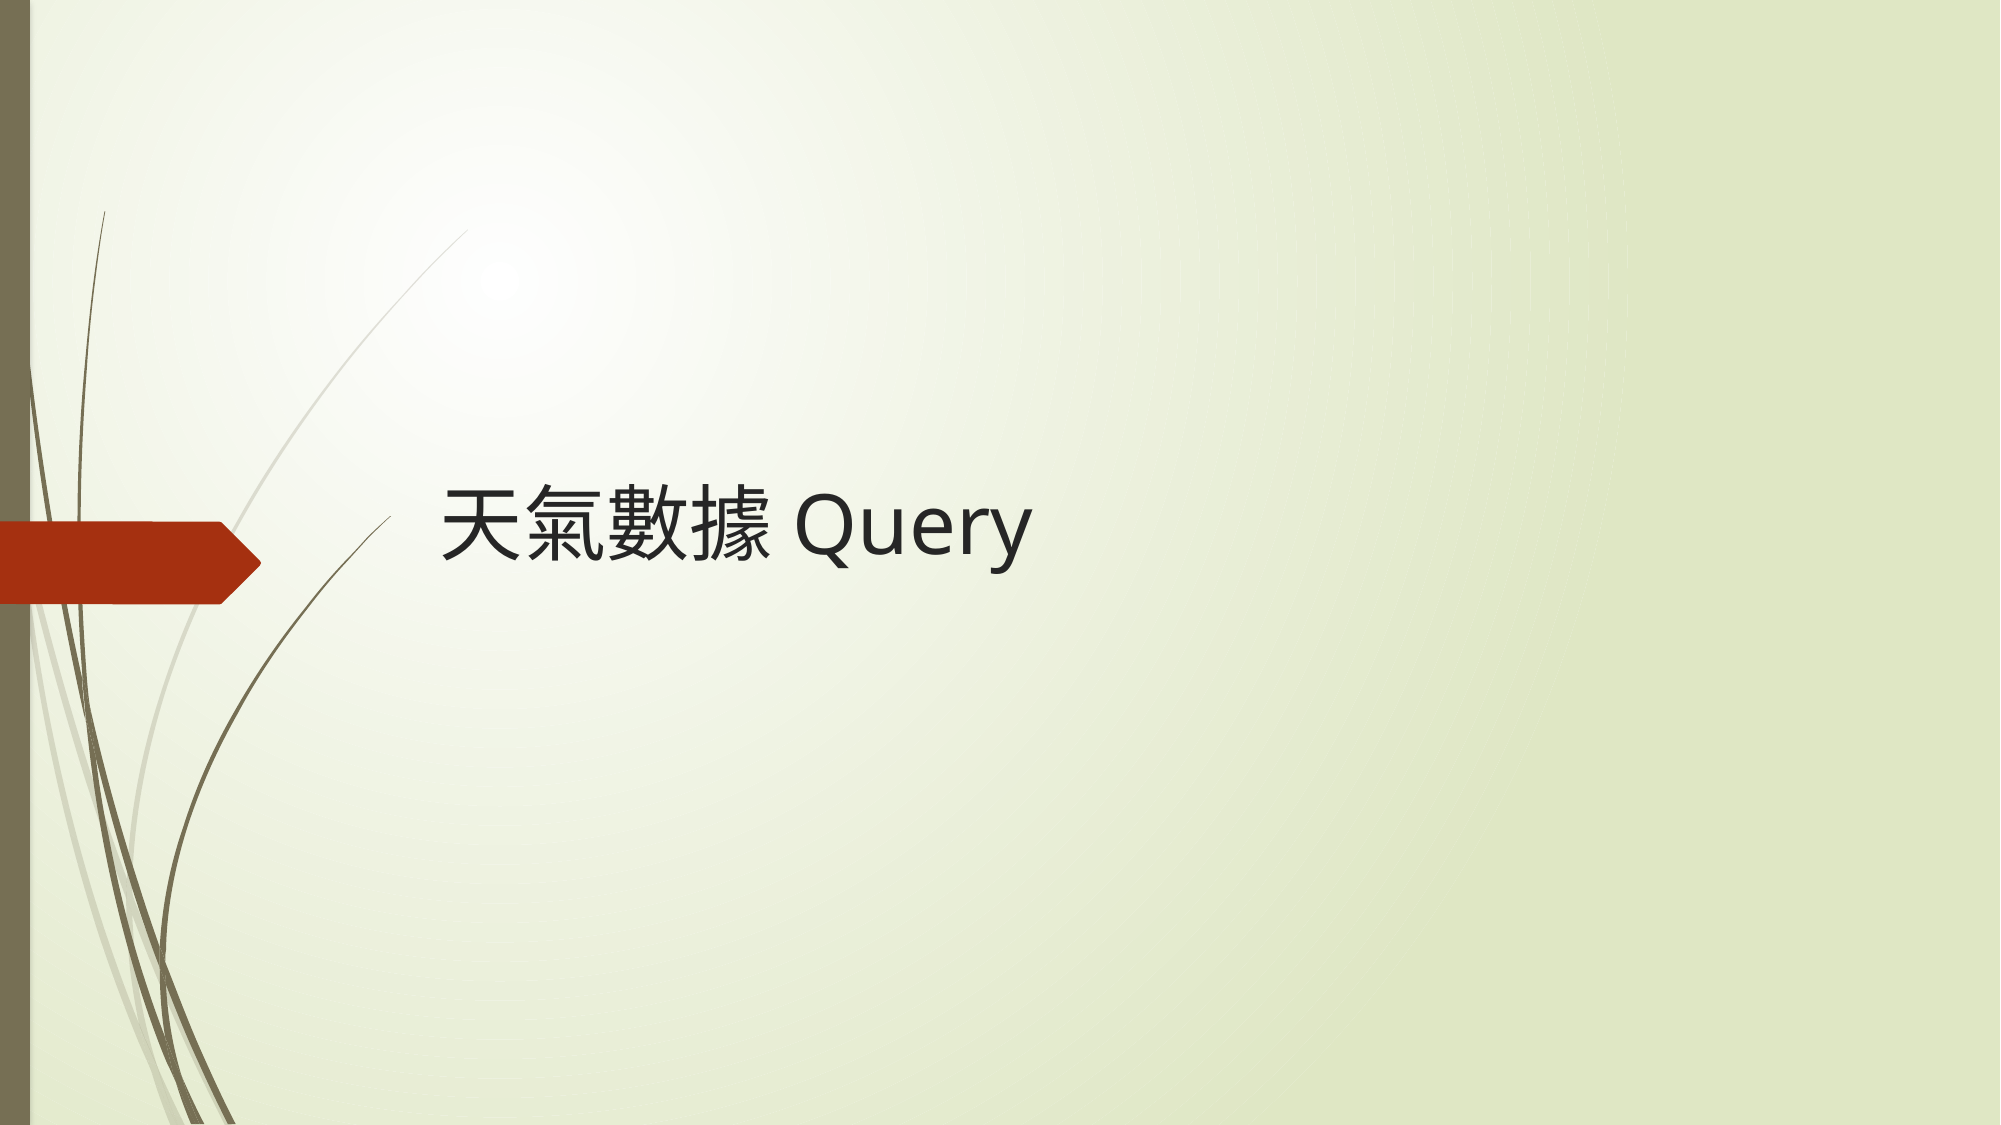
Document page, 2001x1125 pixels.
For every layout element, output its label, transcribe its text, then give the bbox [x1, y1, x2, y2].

title 天氣數據Query [424, 337, 1888, 579]
